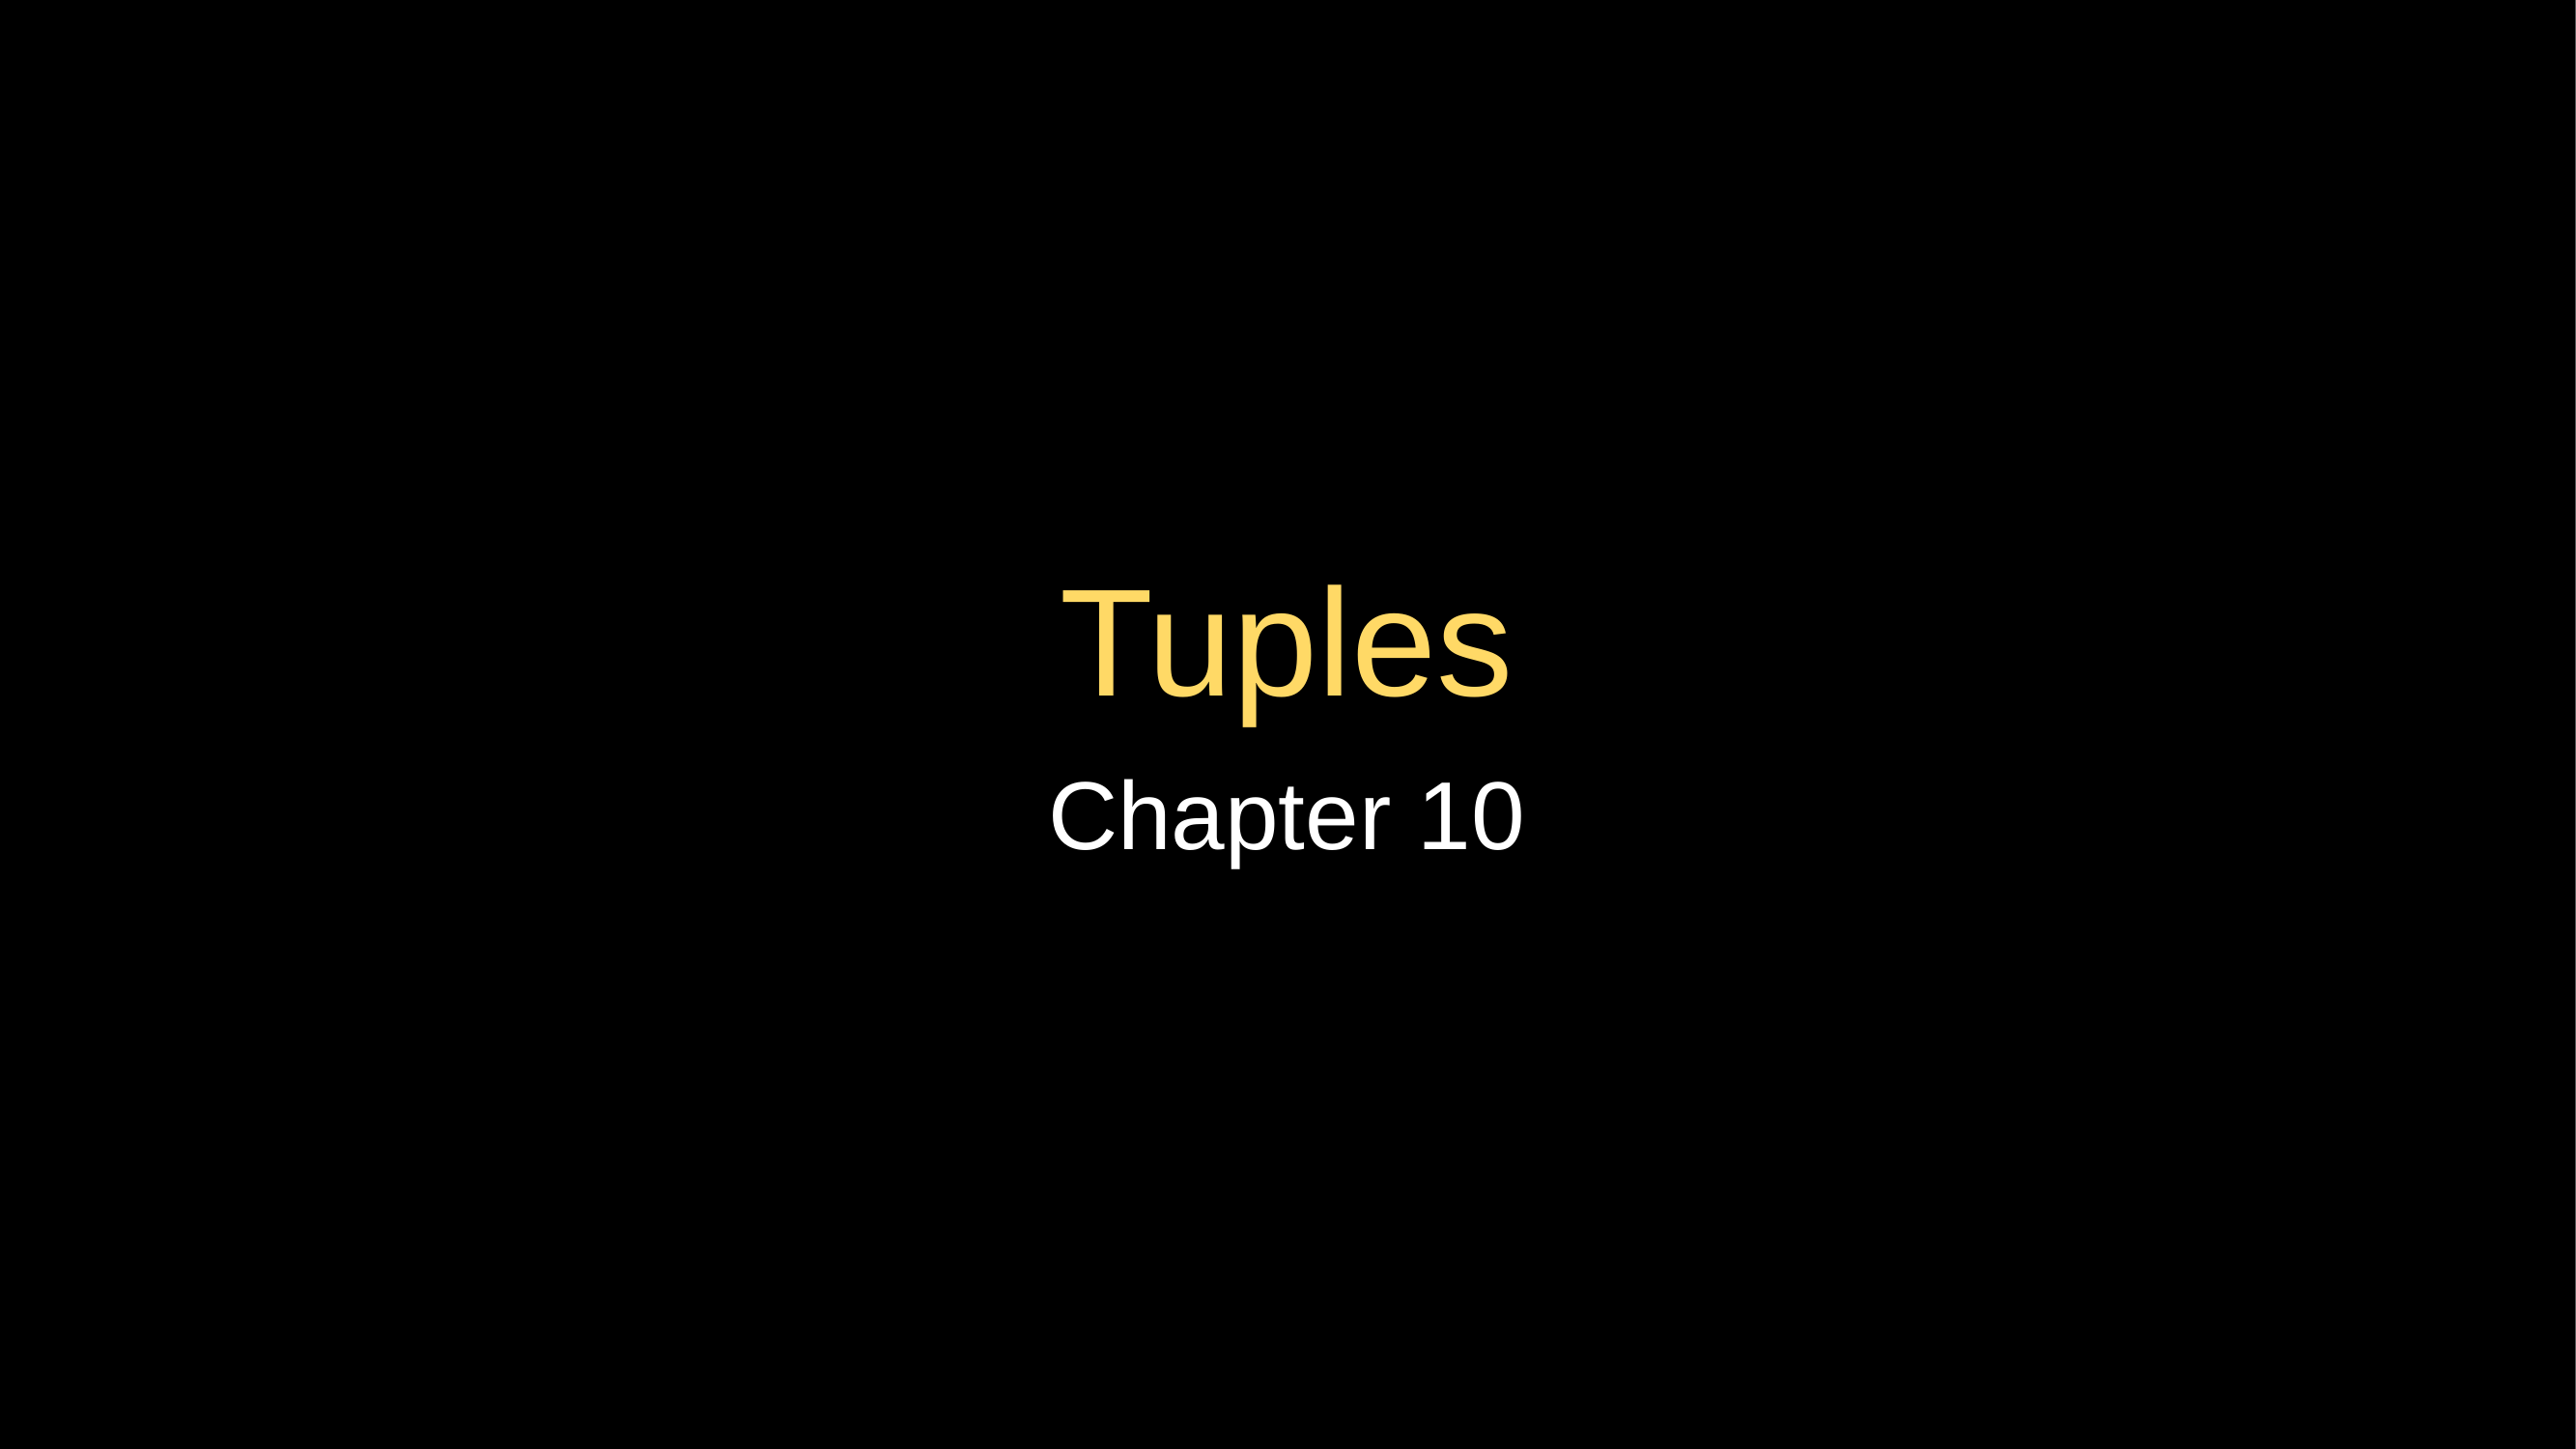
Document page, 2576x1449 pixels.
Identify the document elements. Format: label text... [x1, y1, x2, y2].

title Tuples [183, 243, 2391, 733]
list Chapter 10 [183, 746, 2391, 914]
